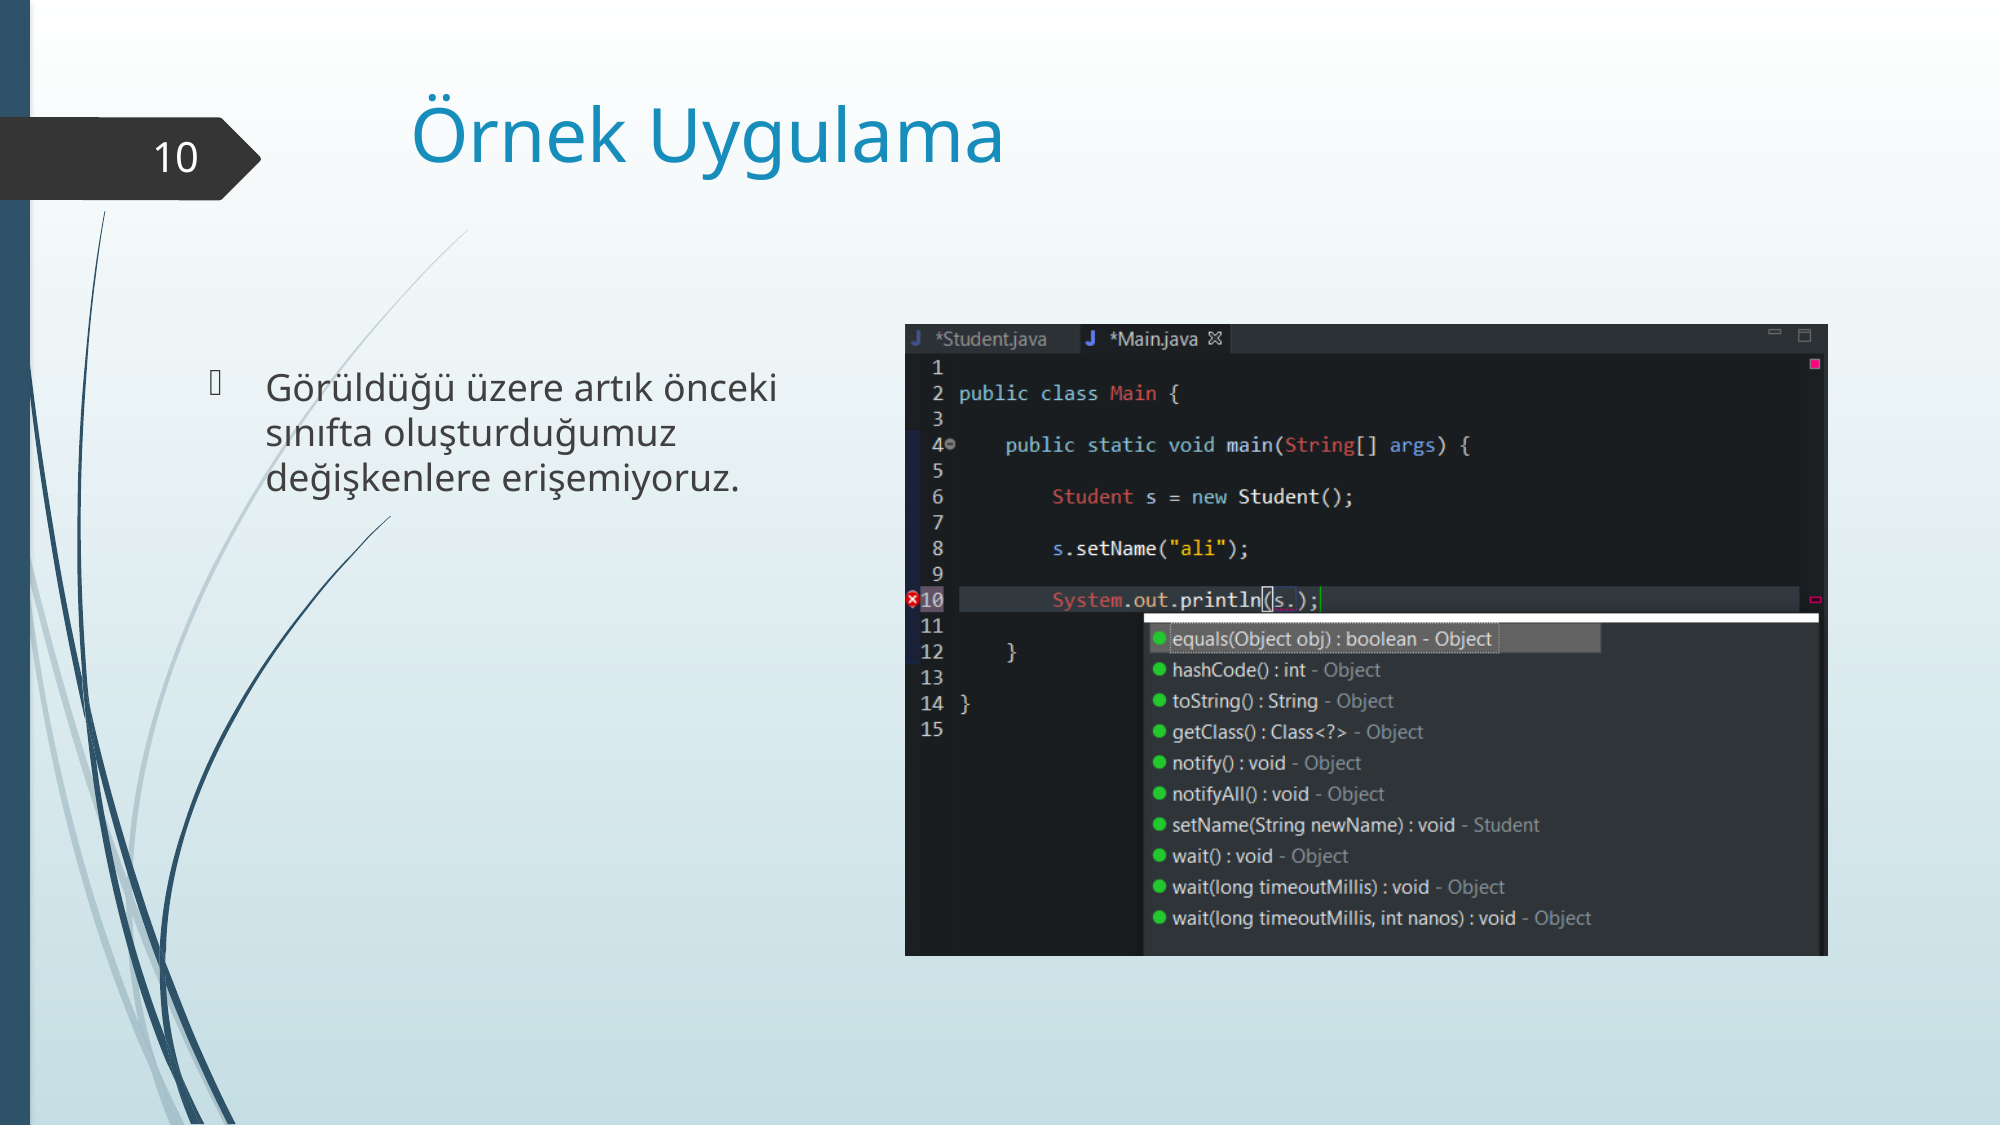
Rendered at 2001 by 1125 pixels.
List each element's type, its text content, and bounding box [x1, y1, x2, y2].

text_box [194, 291, 706, 356]
picture [905, 324, 1828, 957]
text_box Görüldüğü üzere artık önceki sınıfta oluşturduğumuz değişkenlere erişemiyoruz. [194, 356, 844, 1110]
title Örnek Uygulama [395, 80, 1857, 291]
slide_number 10 [87, 129, 216, 190]
